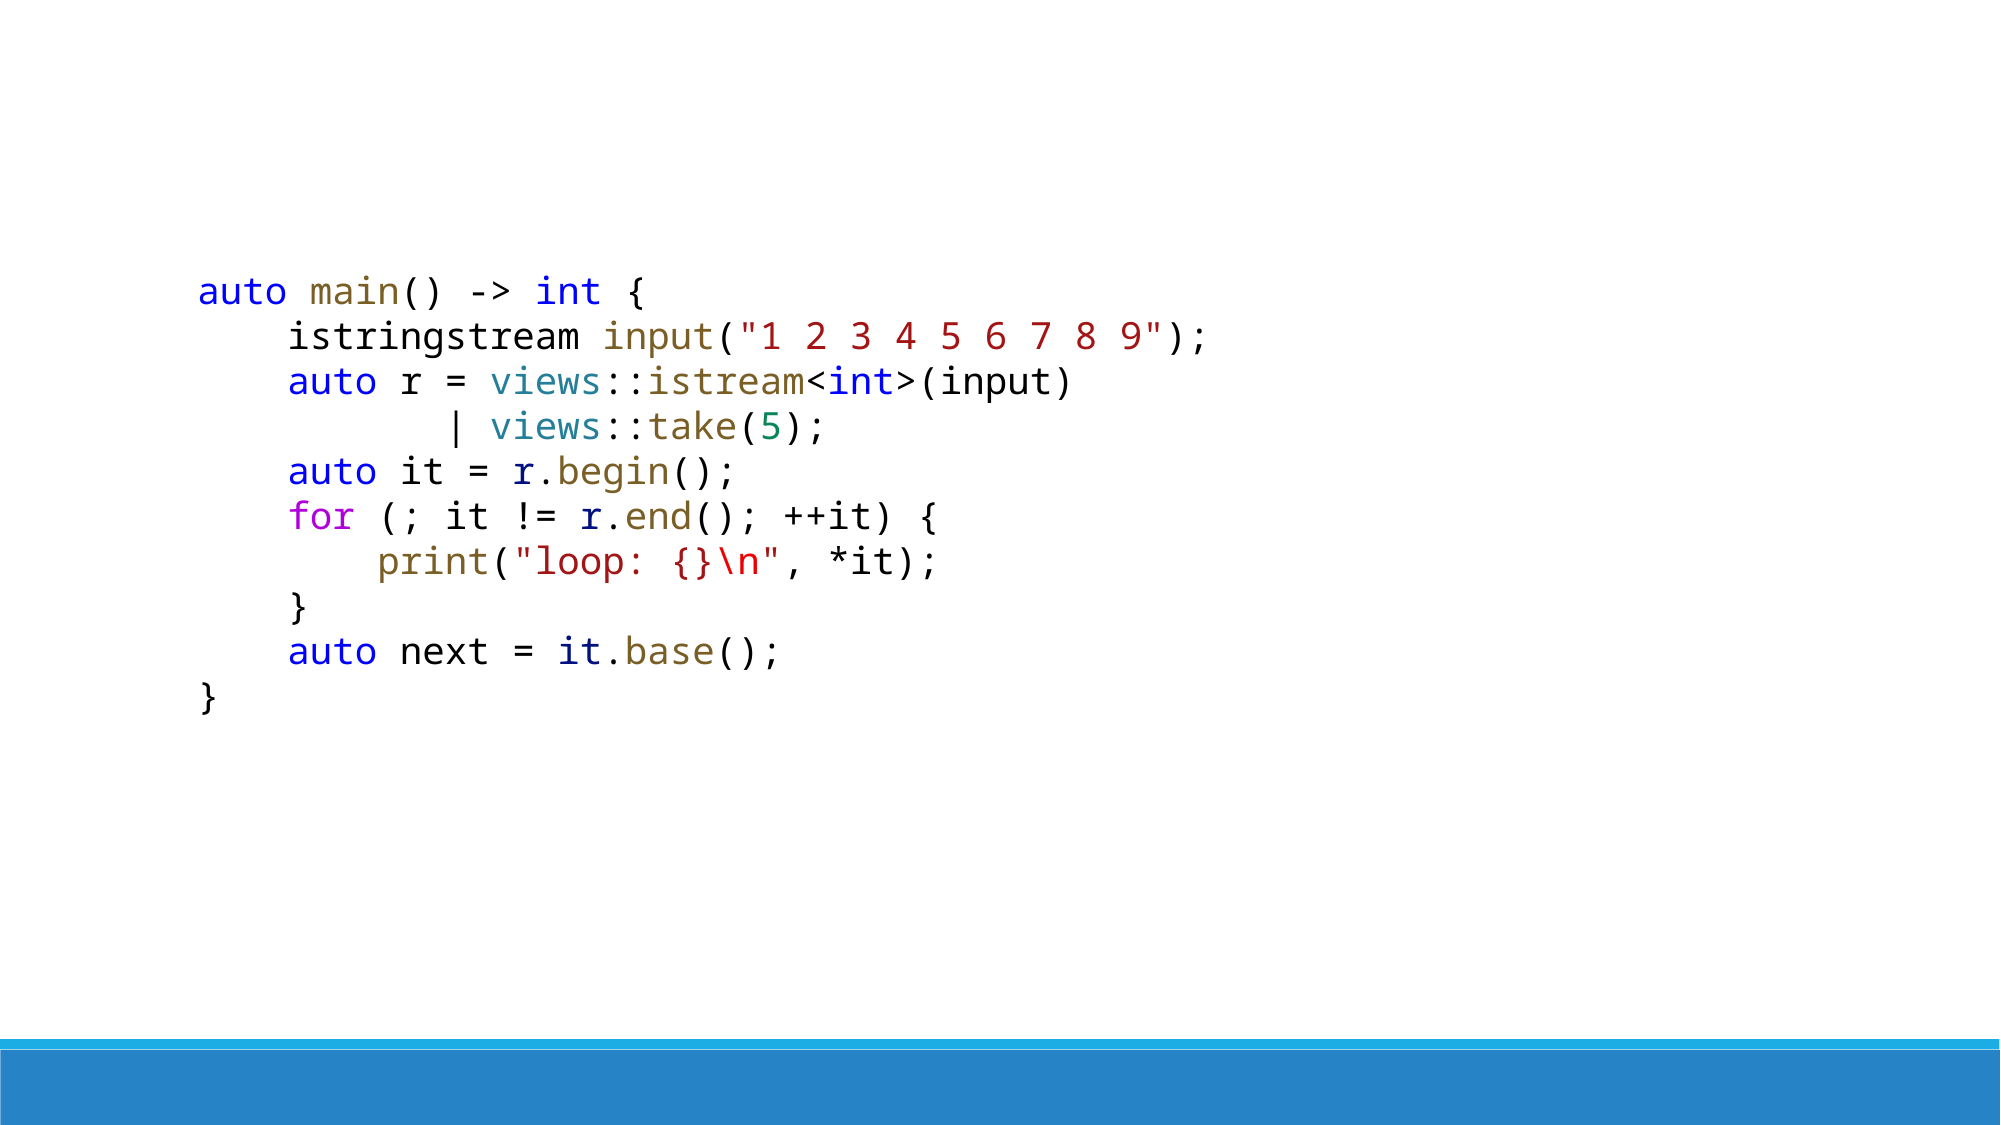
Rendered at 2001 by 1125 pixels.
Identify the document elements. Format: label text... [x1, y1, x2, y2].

text_box auto main() -> int { istringstream input("1 2 3 4 5 6 7 8 9"); auto r = views::istream<int>(input) | views::take(5); auto it = r.begin(); for (; it != r.end(); ++it) { print("loop: {}\n", *it); } auto next = it.base(); } [182, 259, 1226, 725]
